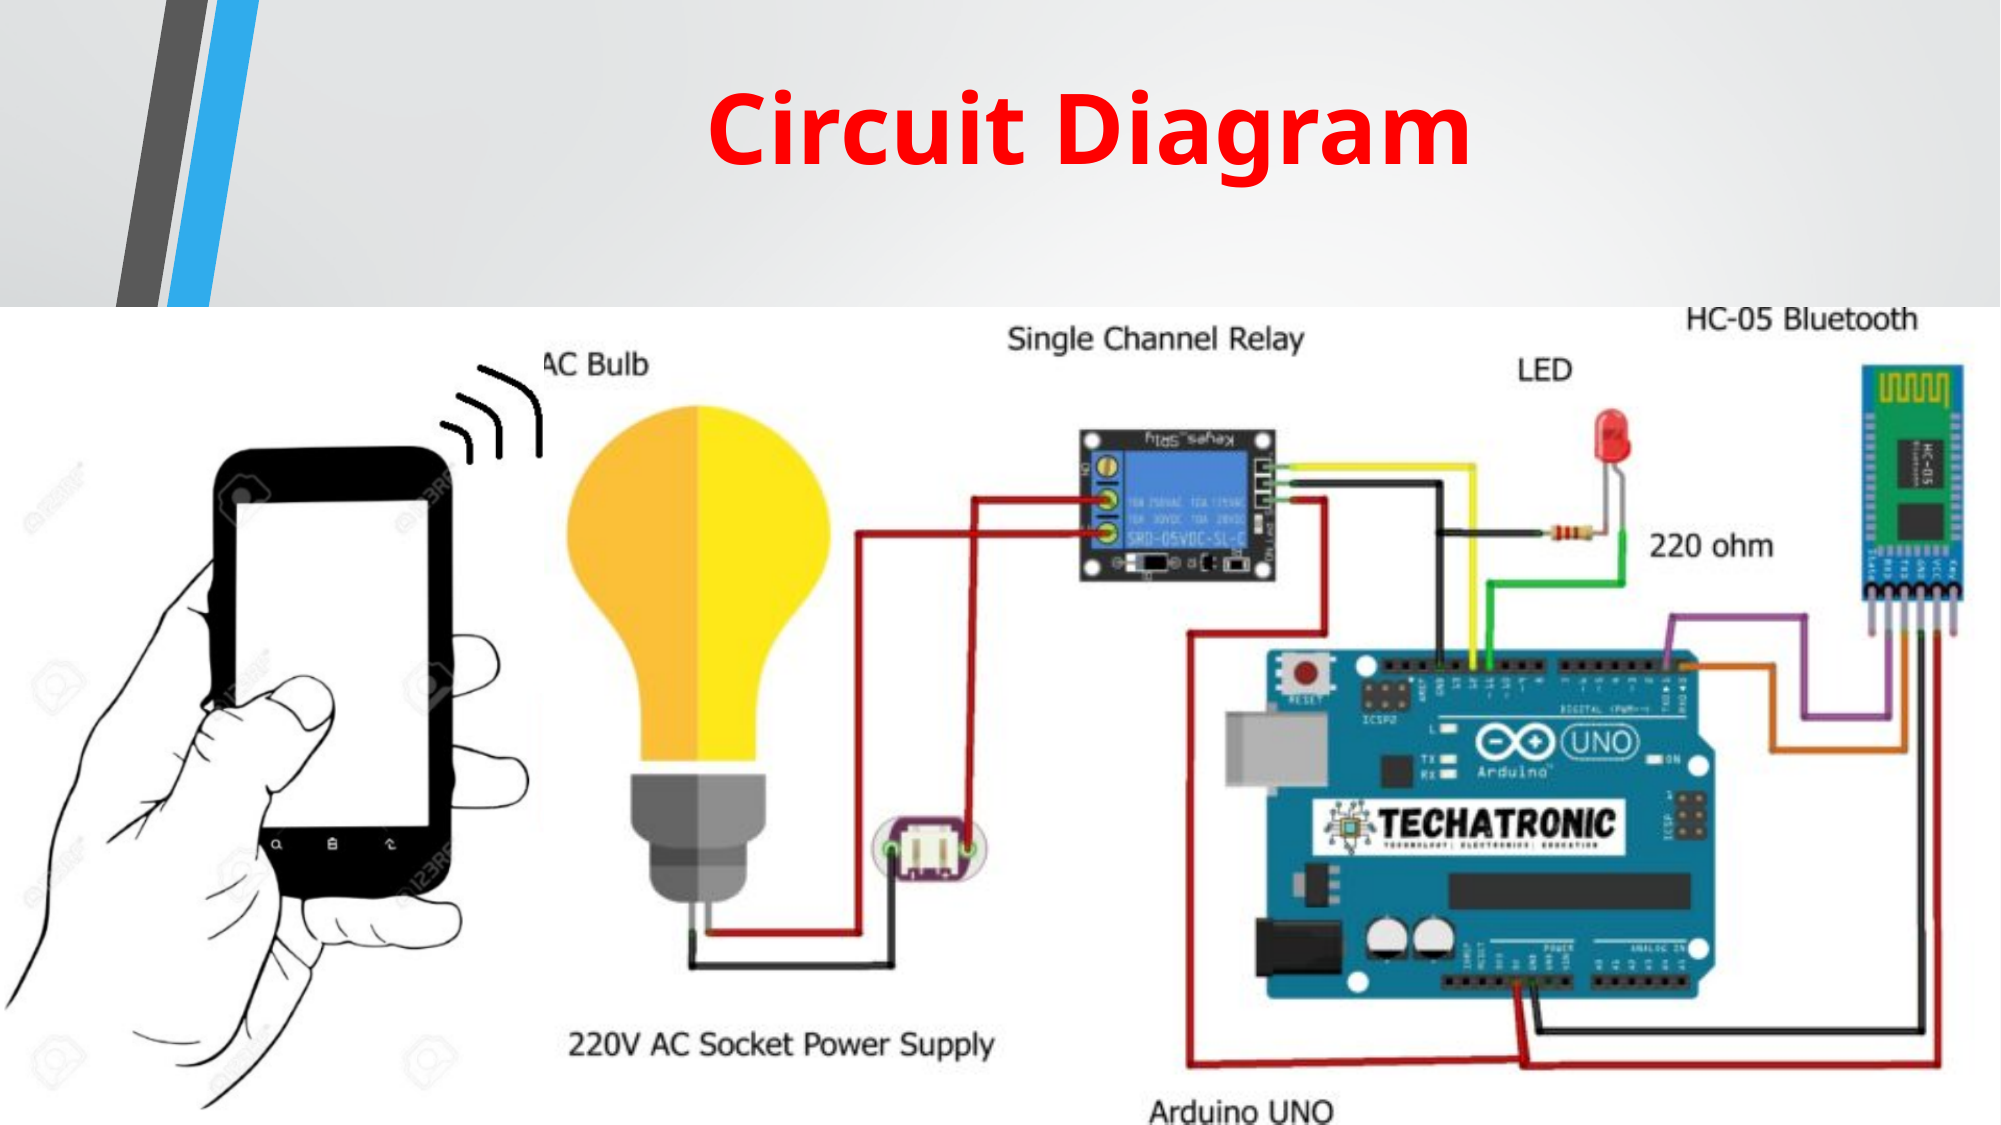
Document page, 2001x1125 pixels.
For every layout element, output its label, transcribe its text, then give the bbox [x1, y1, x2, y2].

title Circuit Diagram [632, 41, 1549, 210]
picture [0, 0, 2001, 1125]
